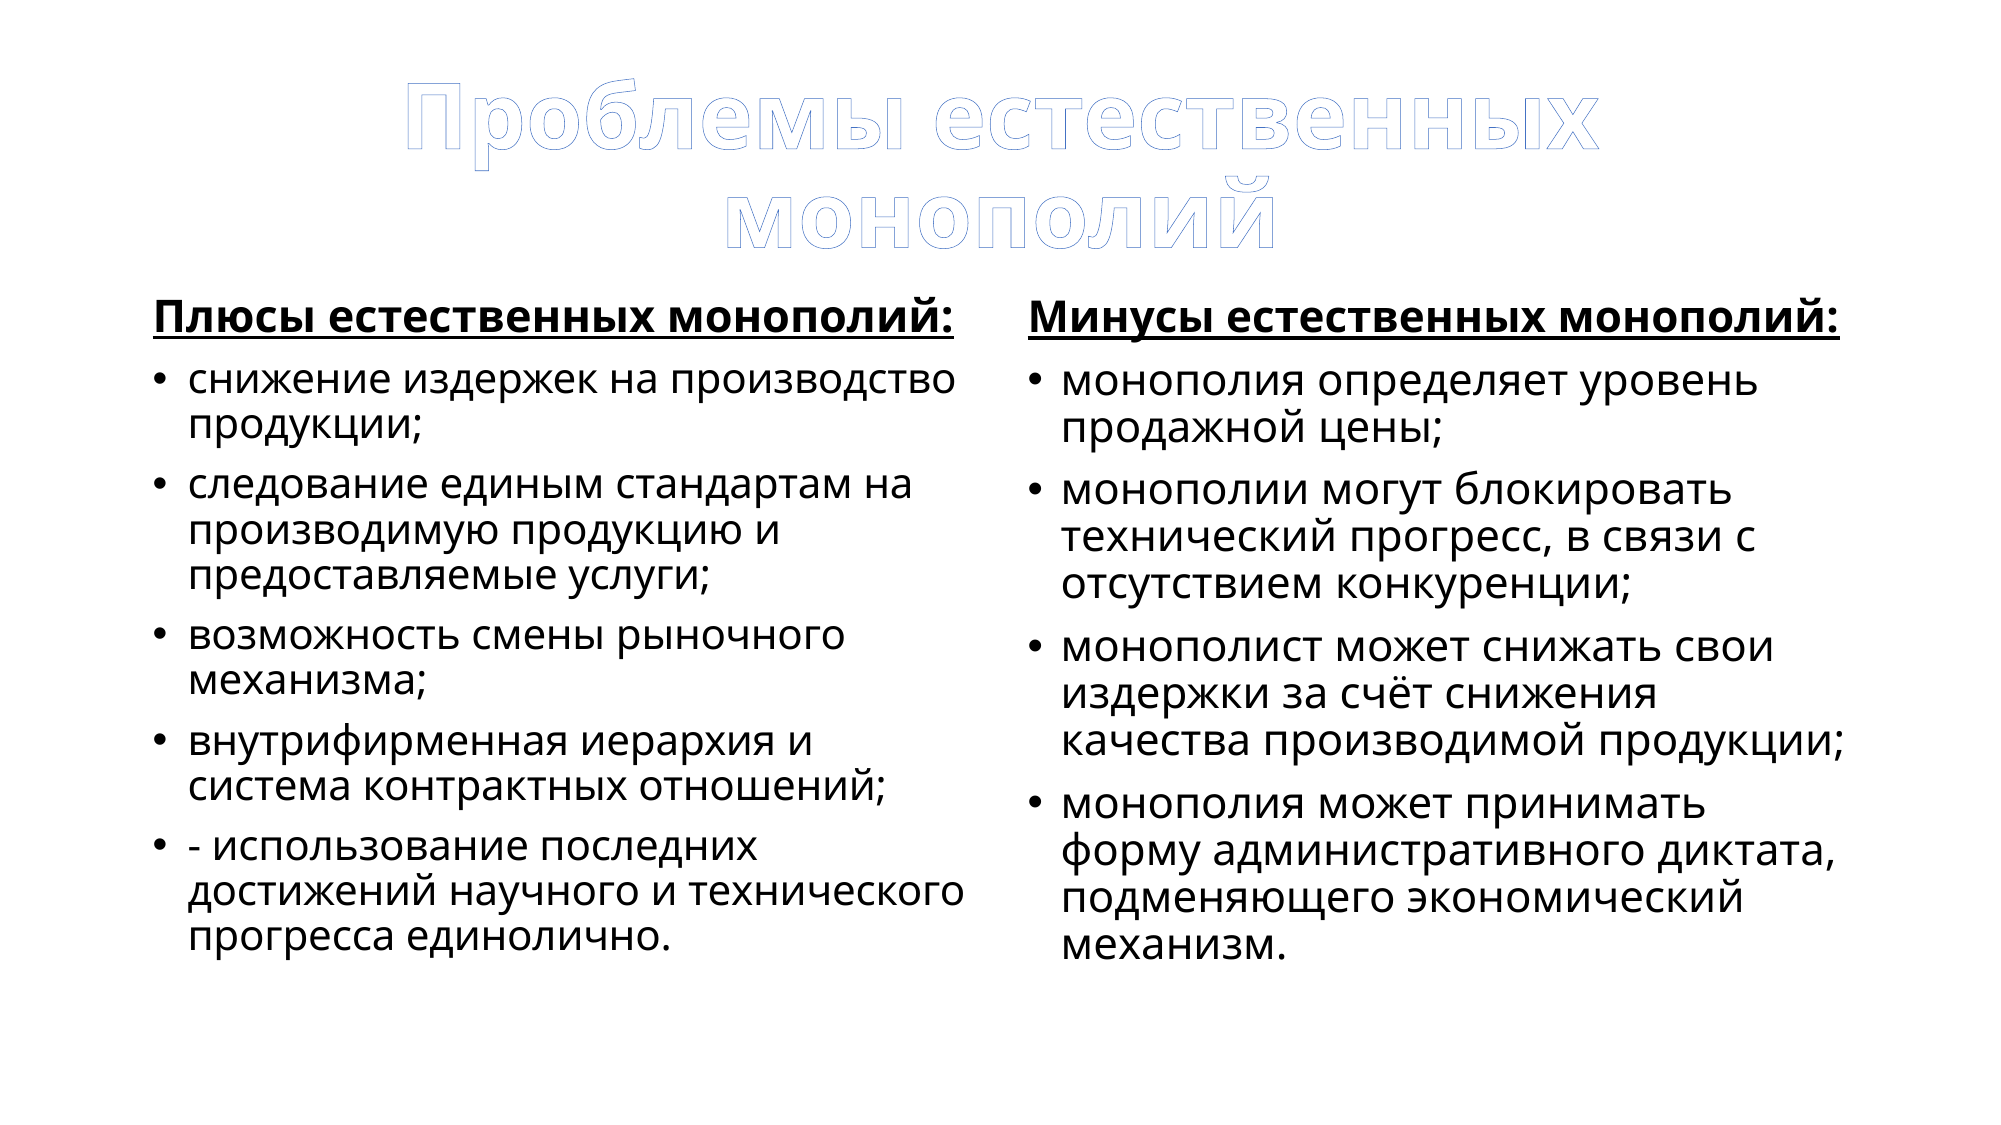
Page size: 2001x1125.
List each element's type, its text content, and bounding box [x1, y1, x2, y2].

list снижение издержек на производство продукции; следование единым стандартам на производимую продукцию и предоставляемые услуги; возможность смены рыночного механизма; внутрифирменная иерархия и система контрактных отношений; - использование последних достижений научного и технического прогресса единолично. [137, 350, 984, 1016]
list монополия определяет уровень продажной цены; монополии могут блокировать технический прогресс, в связи с отсутствием конкуренции; монополист может снижать свои издержки за счёт снижения качества производимой продукции; монополия может принимать форму административного диктата, подменяющего экономический механизм. [1012, 350, 1863, 1016]
list Минусы естественных монополий: [1012, 277, 1863, 350]
title Проблемы естественных монополий [137, 59, 1863, 278]
list Плюсы естественных монополий: [137, 275, 984, 350]
